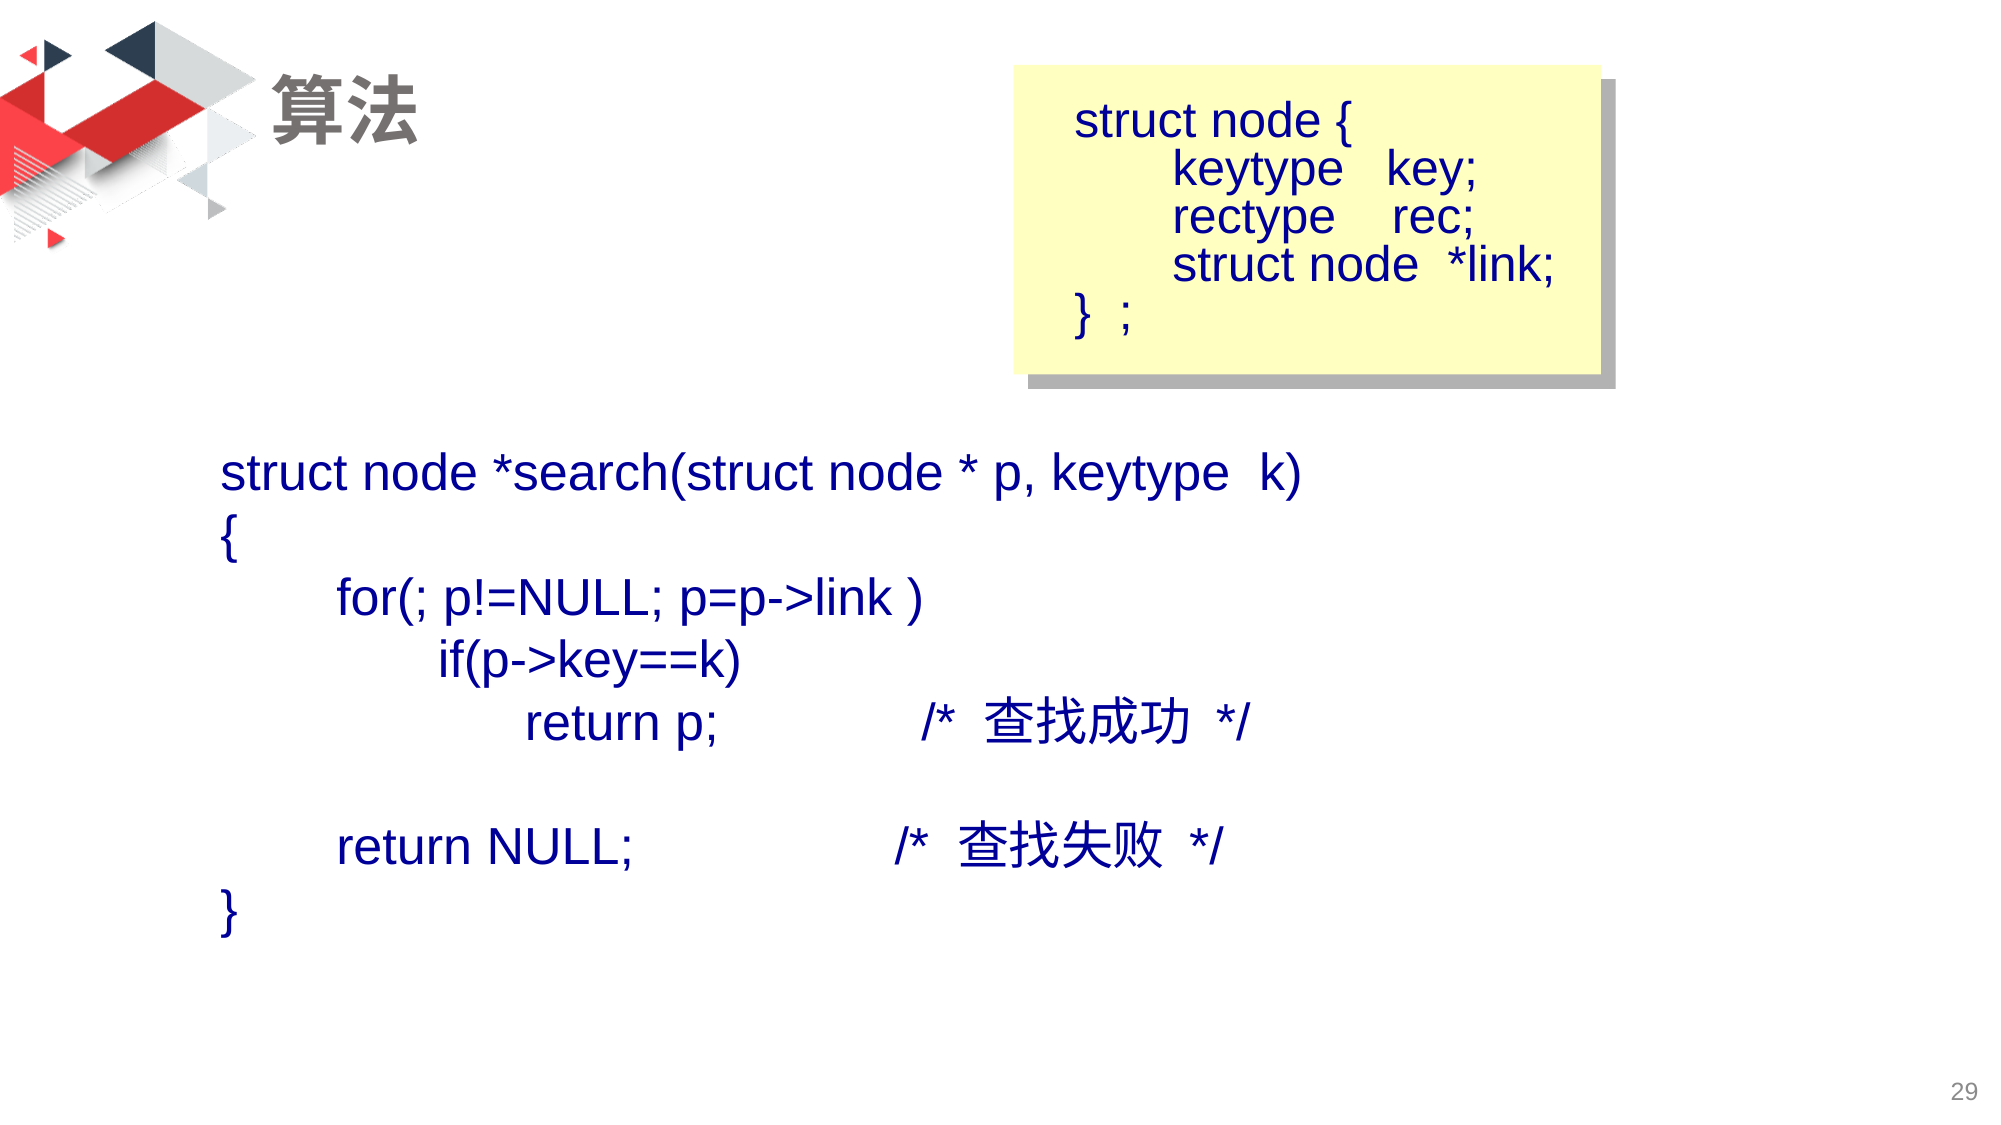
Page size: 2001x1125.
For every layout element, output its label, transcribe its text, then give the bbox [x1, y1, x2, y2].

title 算法 [255, 50, 1943, 178]
text_box struct node *search(struct node * p, keytype k) { for(; p!=NULL; p=p->link ) if(p->key==k) return p; /* 查找成功 */ return NULL; /* 查找失败 */ } [176, 430, 1390, 946]
picture [0, 21, 256, 255]
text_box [1013, 64, 1601, 375]
slide_number 29 [1543, 1067, 1994, 1115]
